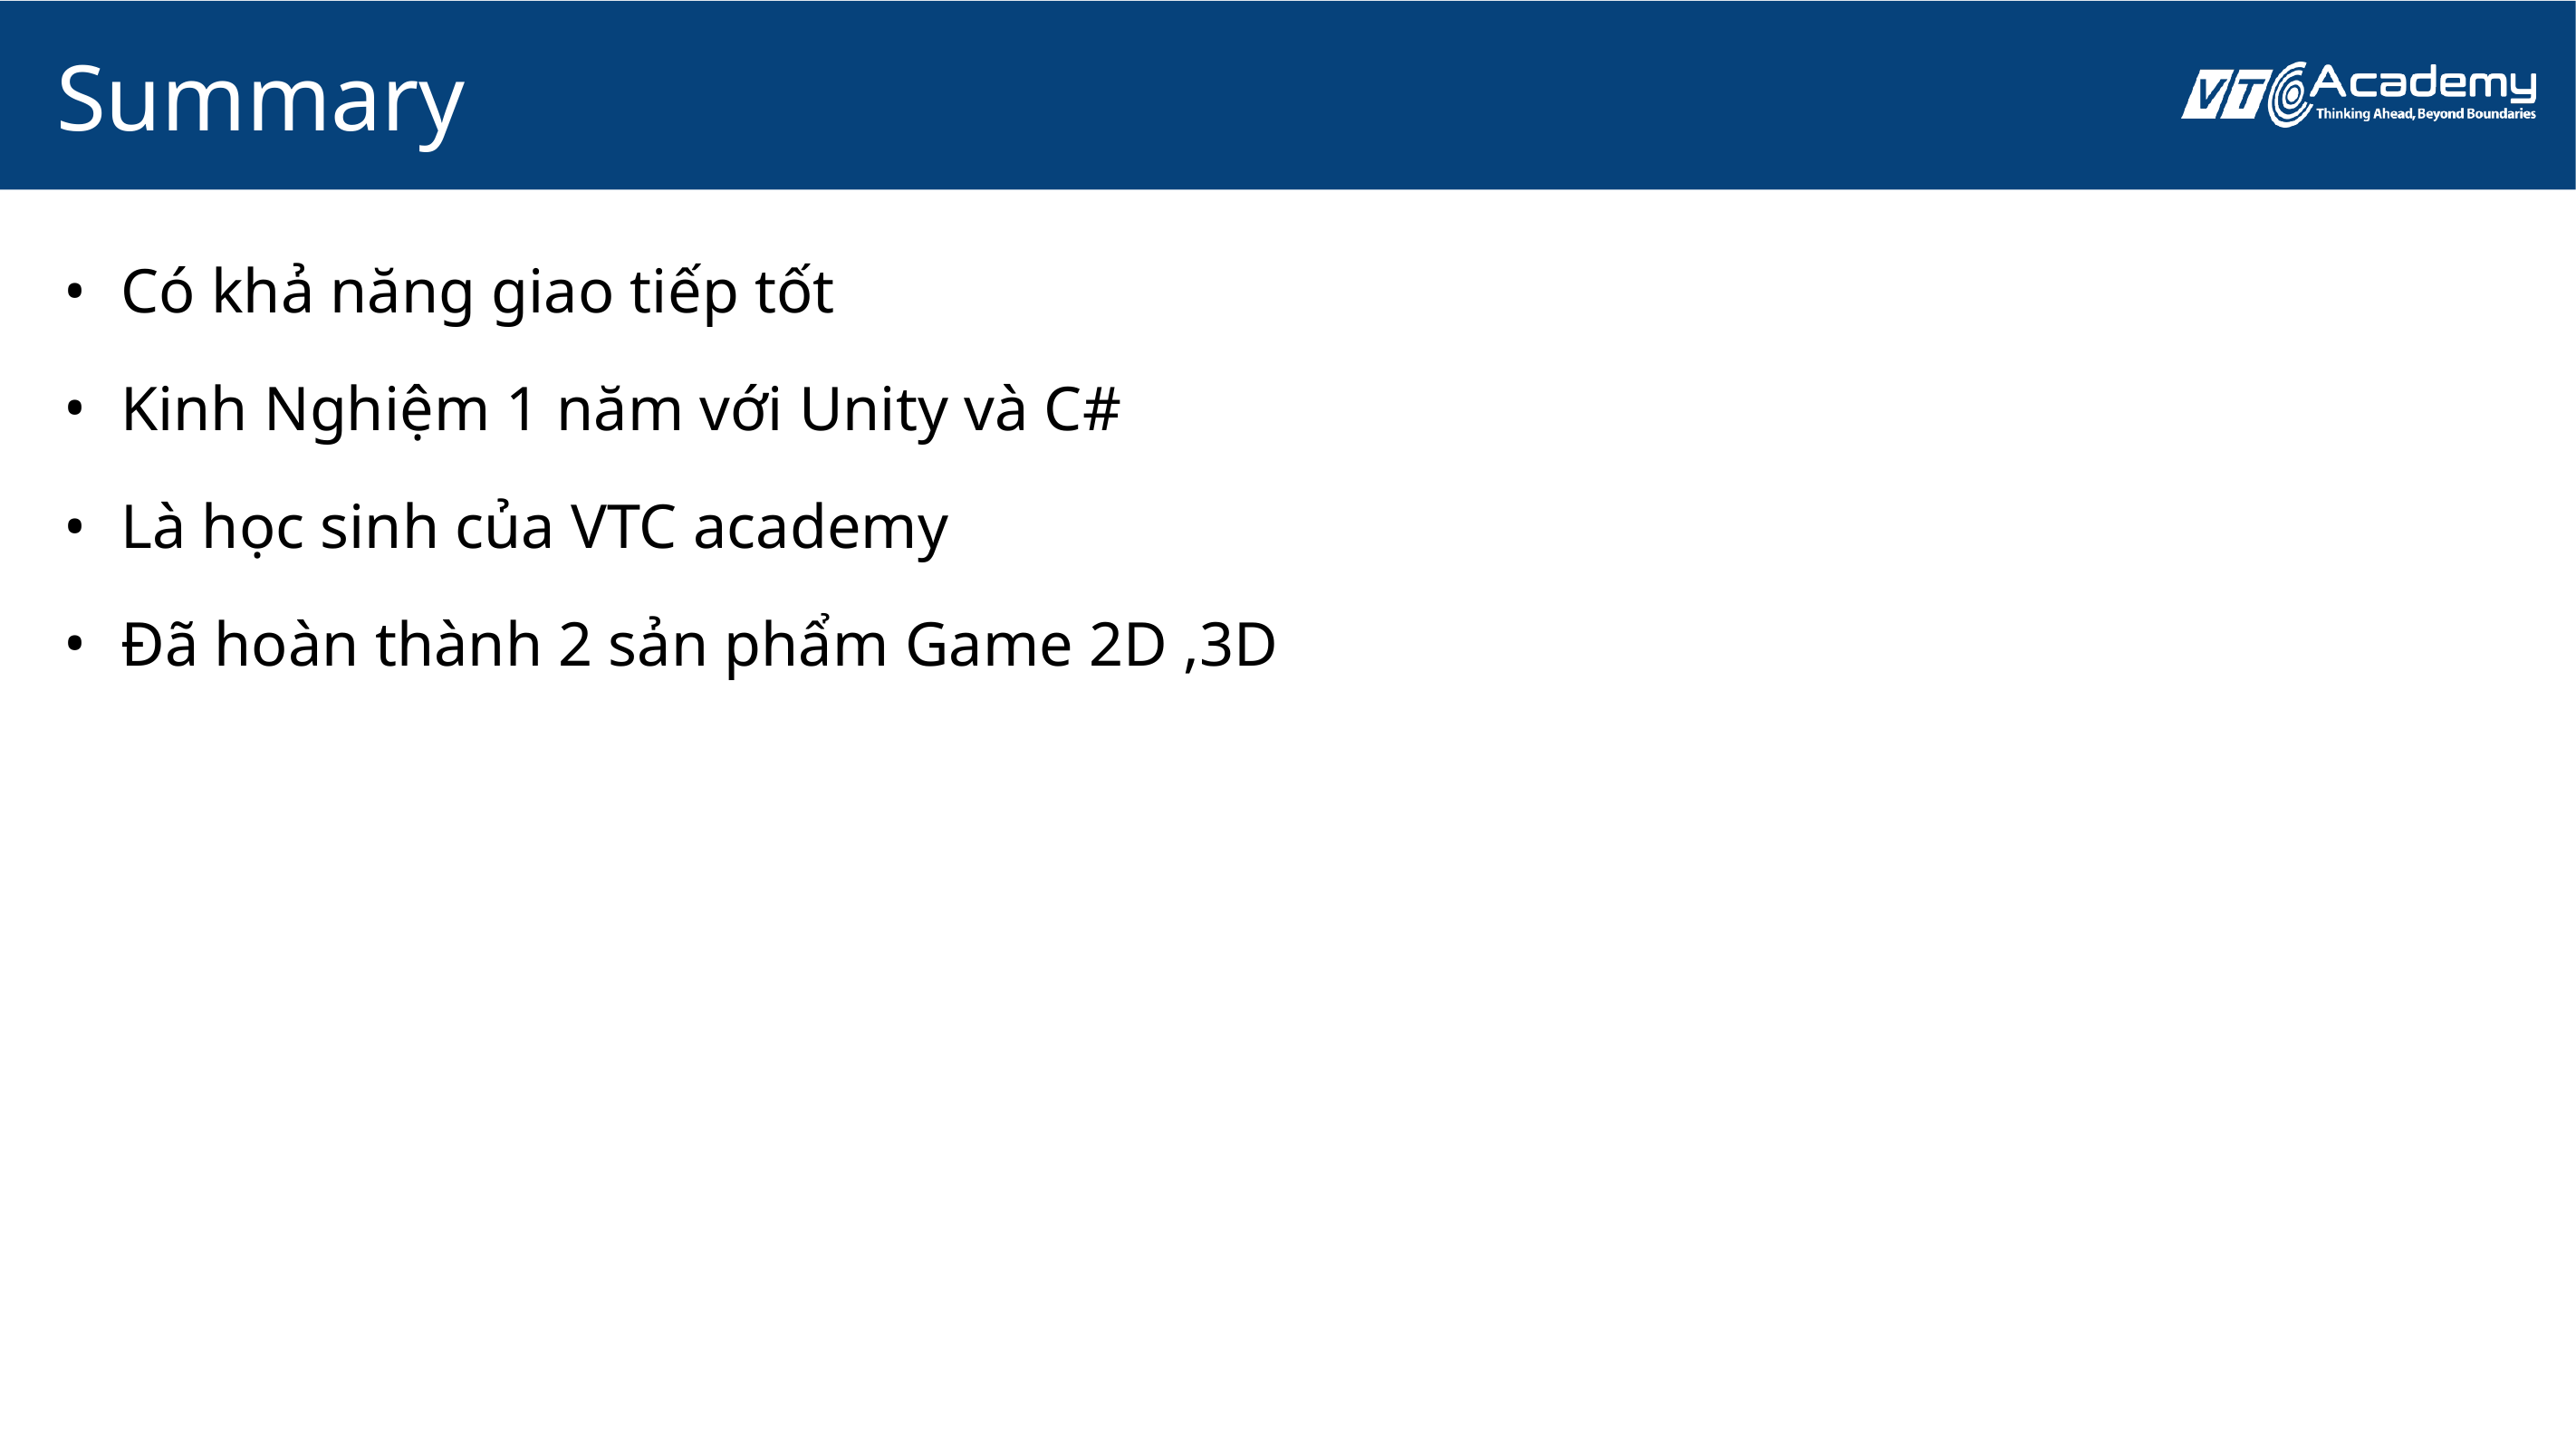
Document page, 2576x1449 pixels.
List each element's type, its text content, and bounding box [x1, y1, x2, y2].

text_box Summary [0, 0, 2576, 190]
picture [2180, 61, 2540, 130]
list Có khả năng giao tiếp tốt Kinh Nghiệm 1 năm với Unity và C# Là học sinh của VTC academy Đã hoàn thành 2 sản phẩm Game 2D ,3D [56, 245, 2520, 1396]
